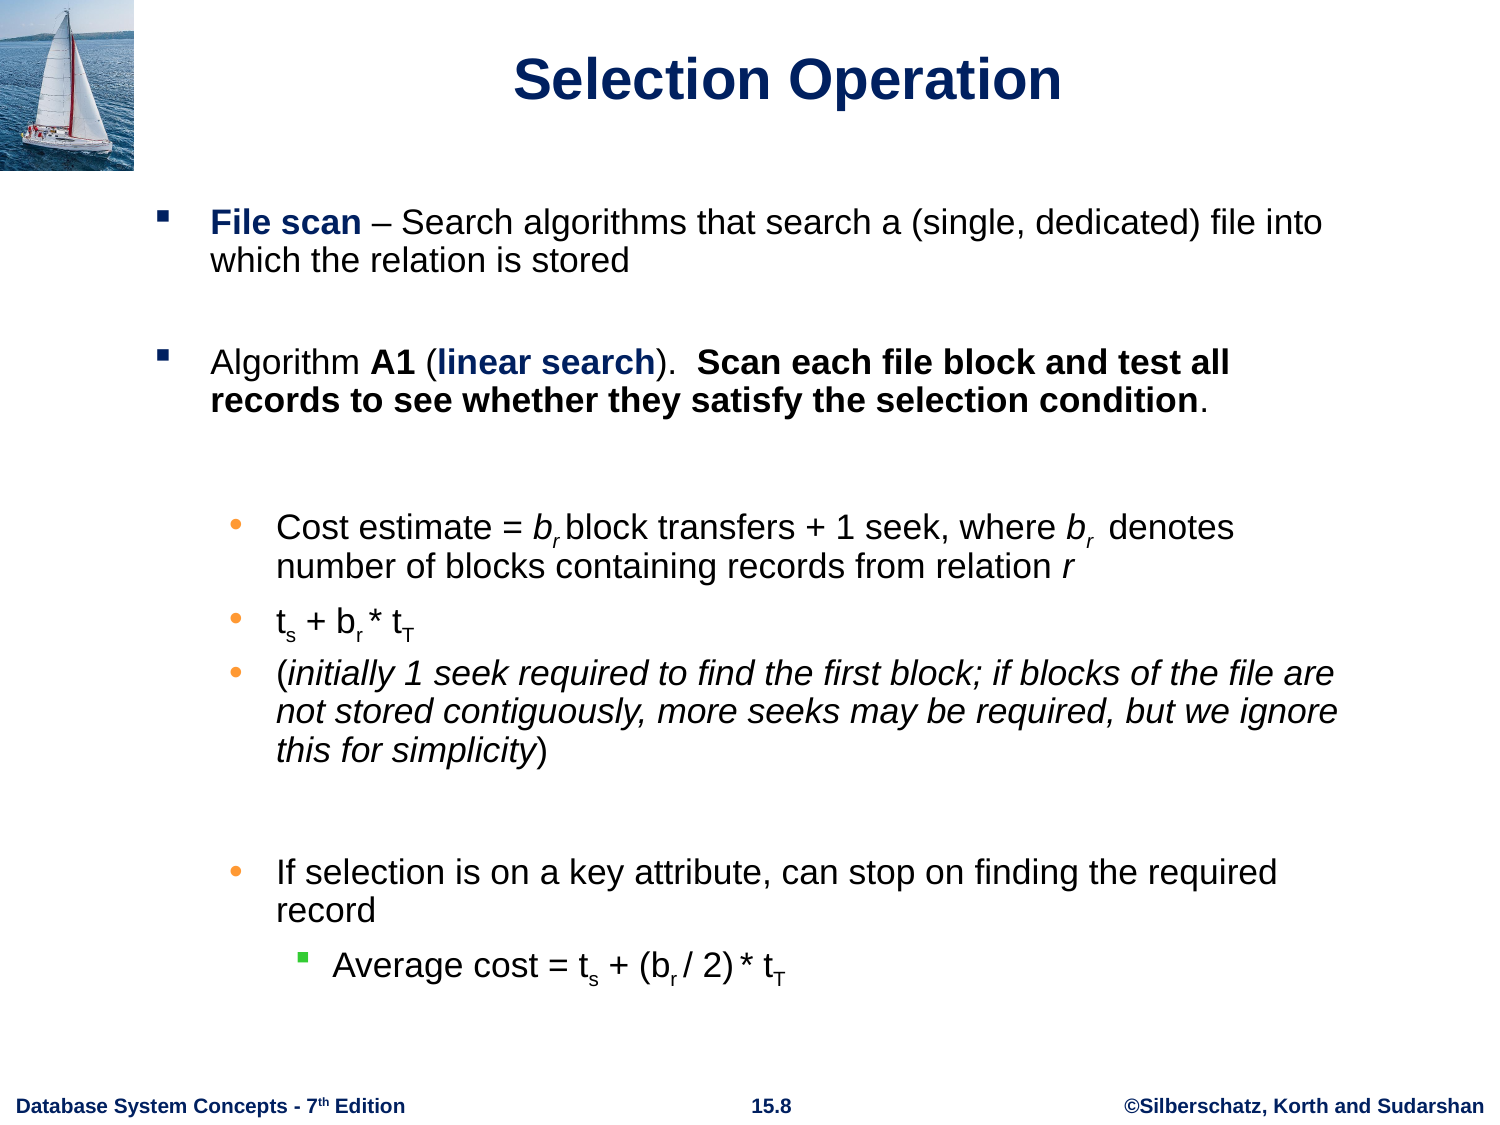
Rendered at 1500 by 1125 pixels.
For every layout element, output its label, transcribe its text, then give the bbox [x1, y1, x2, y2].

title Selection Operation [125, 18, 1452, 120]
picture [0, 0, 134, 171]
list File scan – Search algorithms that search a (single, dedicated) file into which the relation is stored Algorithm A1 (linear search). Scan each file block and test all records to see whether they satisfy the selection condition. Cost estimate = br block transfers + 1 seek, where br denotes number of blocks containing records from relation r ts + br * tT (initially 1 seek required to find the first block; if blocks of the file are not stored contiguously, more seeks may be required, but we ignore this for simplicity) If selection is on a key attribute, can stop on finding the required record Average cost = ts + (br / 2) * tT [139, 196, 1374, 1007]
